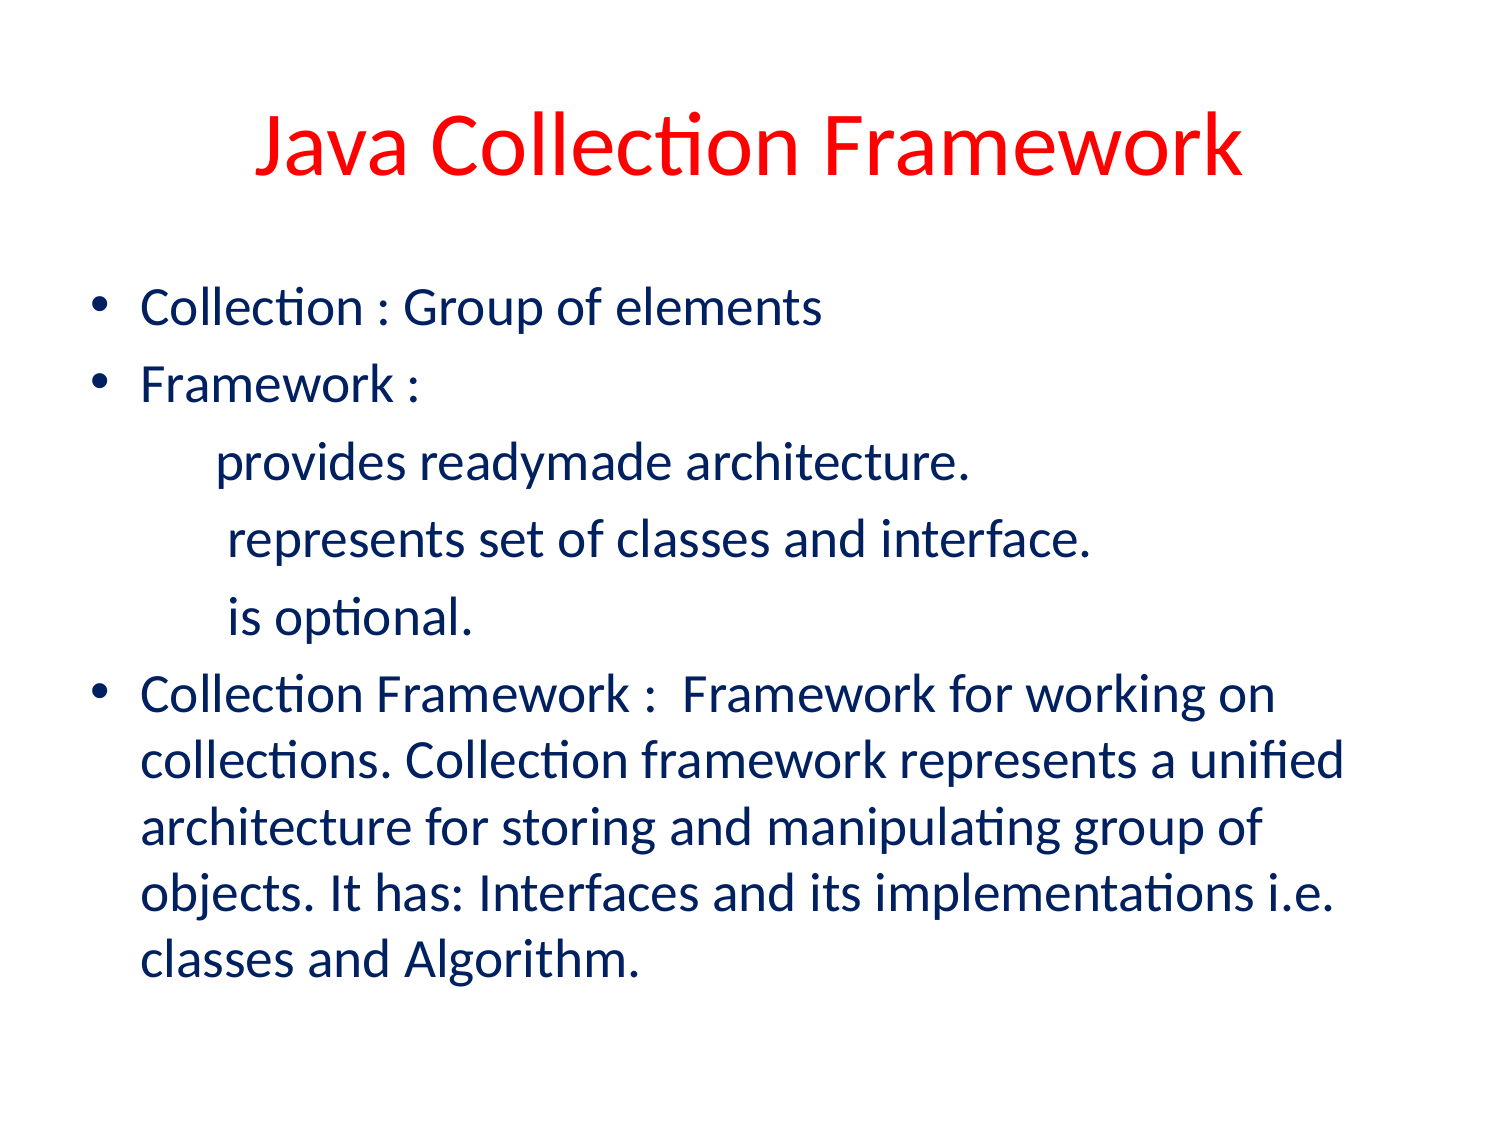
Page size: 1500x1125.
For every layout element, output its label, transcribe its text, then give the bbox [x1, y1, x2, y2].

list Collection : Group of elements Framework : provides readymade architecture. represents set of classes and interface. is optional. Collection Framework : Framework for working on collections. Collection framework represents a unified architecture for storing and manipulating group of objects. It has: Interfaces and its implementations i.e. classes and Algorithm. [75, 262, 1425, 1005]
title Java Collection Framework [75, 45, 1425, 233]
